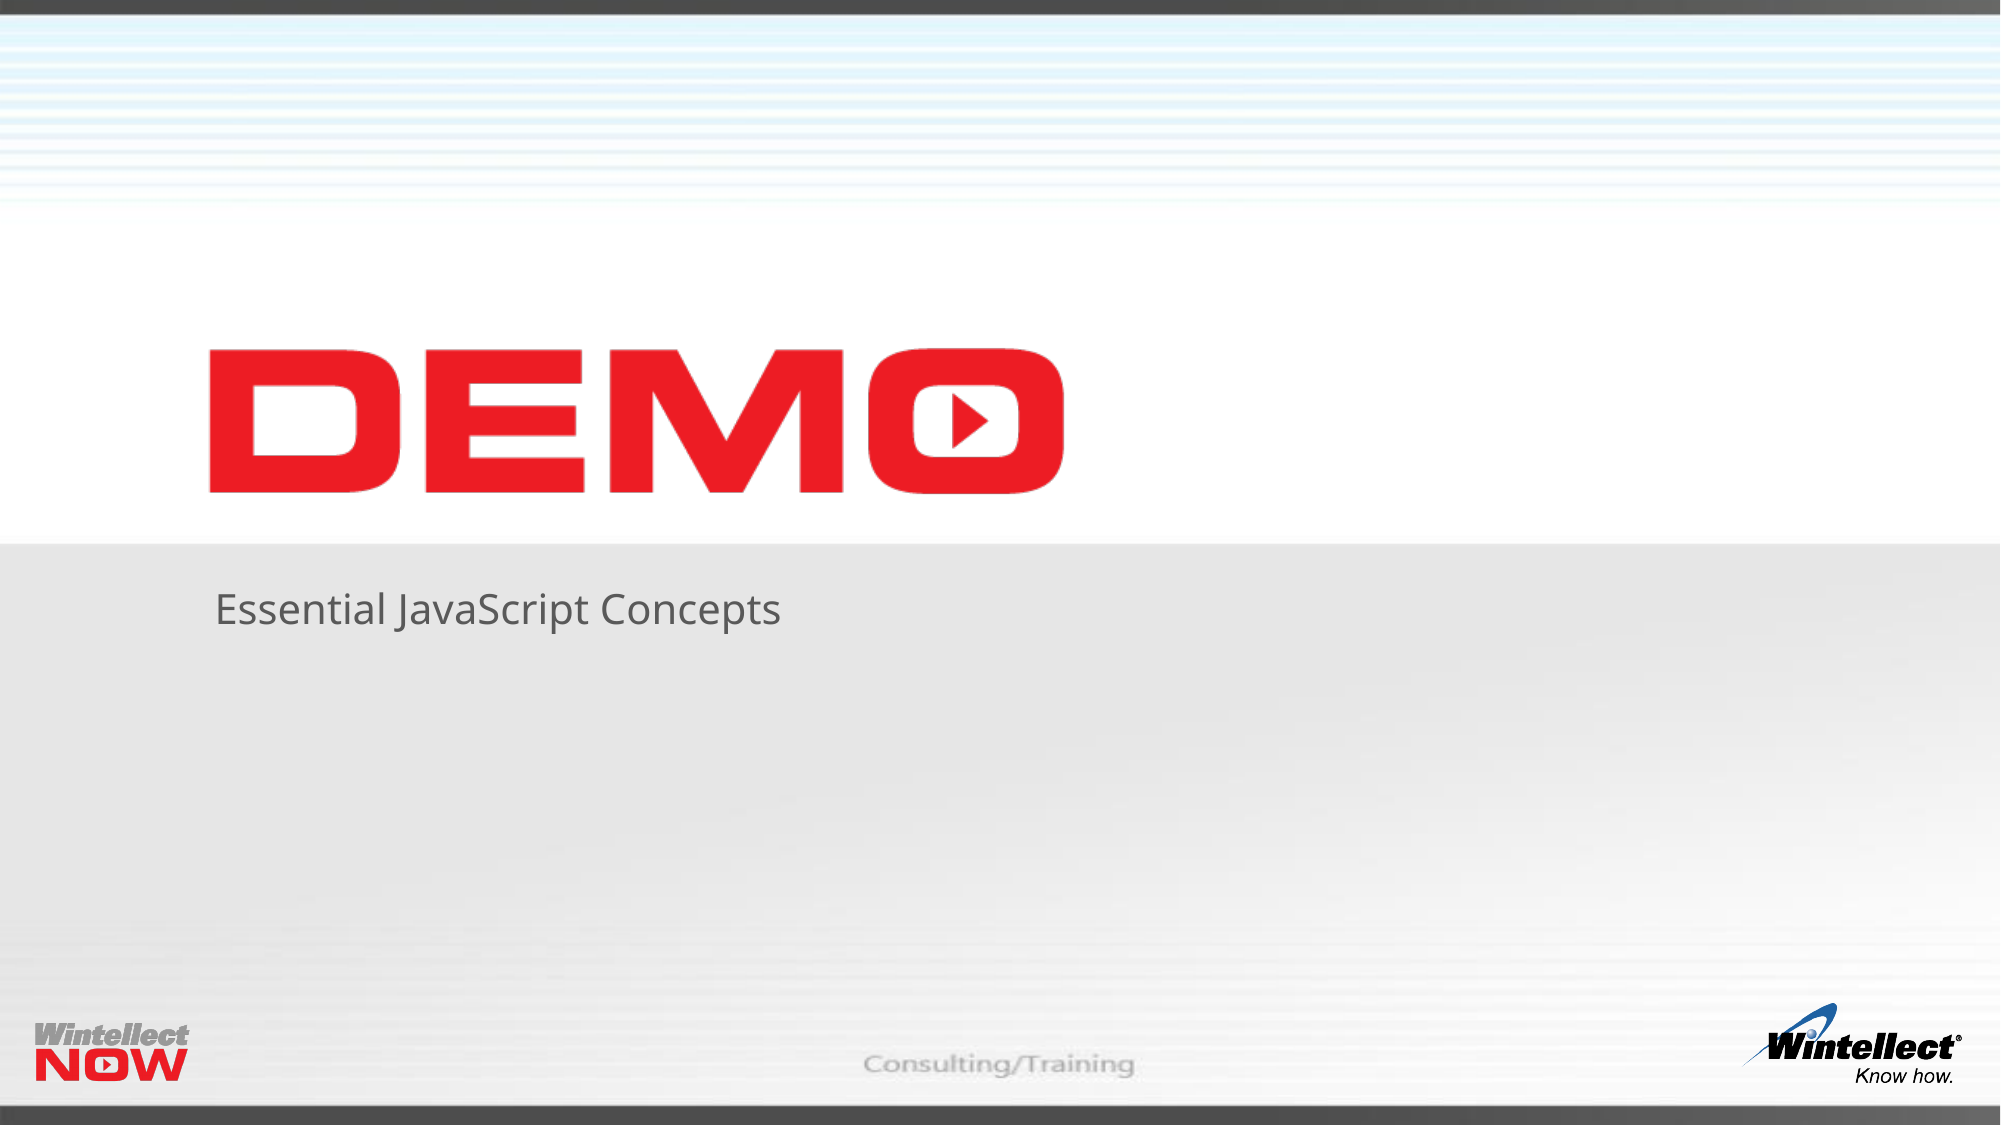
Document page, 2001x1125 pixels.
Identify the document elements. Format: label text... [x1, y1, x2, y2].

picture [0, 0, 2001, 1125]
title Essential JavaScript Concepts [199, 575, 1876, 726]
